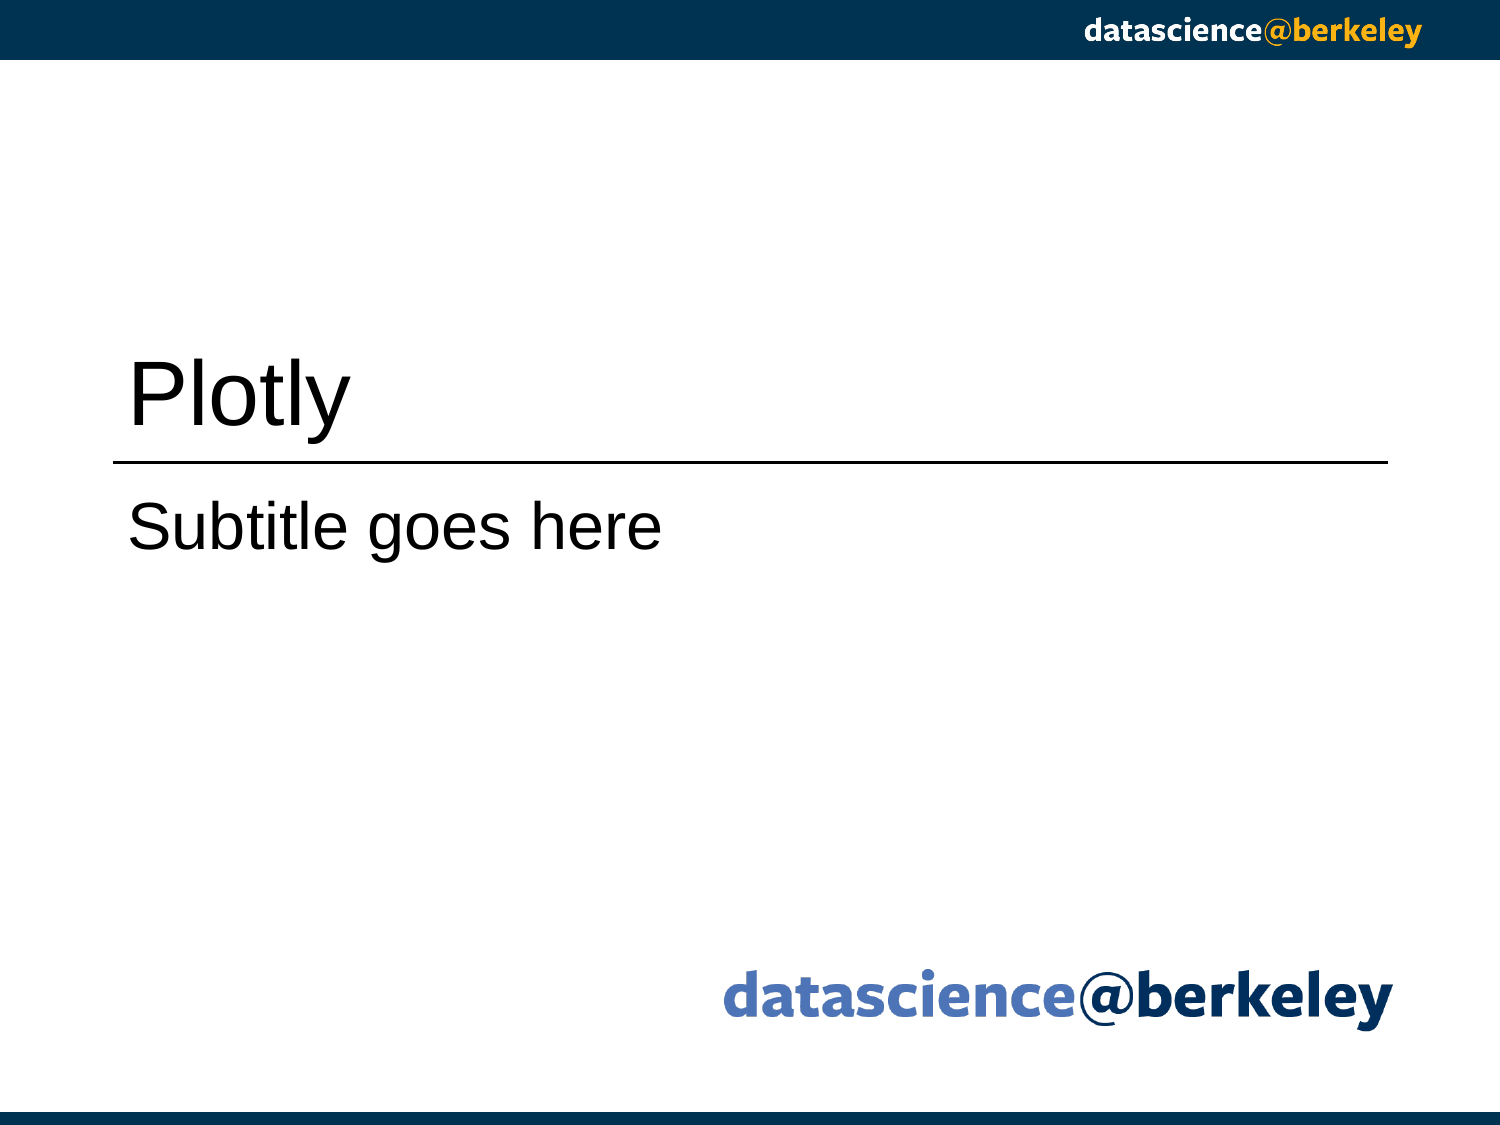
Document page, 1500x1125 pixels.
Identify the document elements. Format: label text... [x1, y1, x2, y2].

picture [713, 956, 1411, 1038]
picture [1079, 10, 1431, 52]
title Plotly [112, 314, 1388, 463]
subtitle Subtitle goes here [112, 474, 1163, 763]
